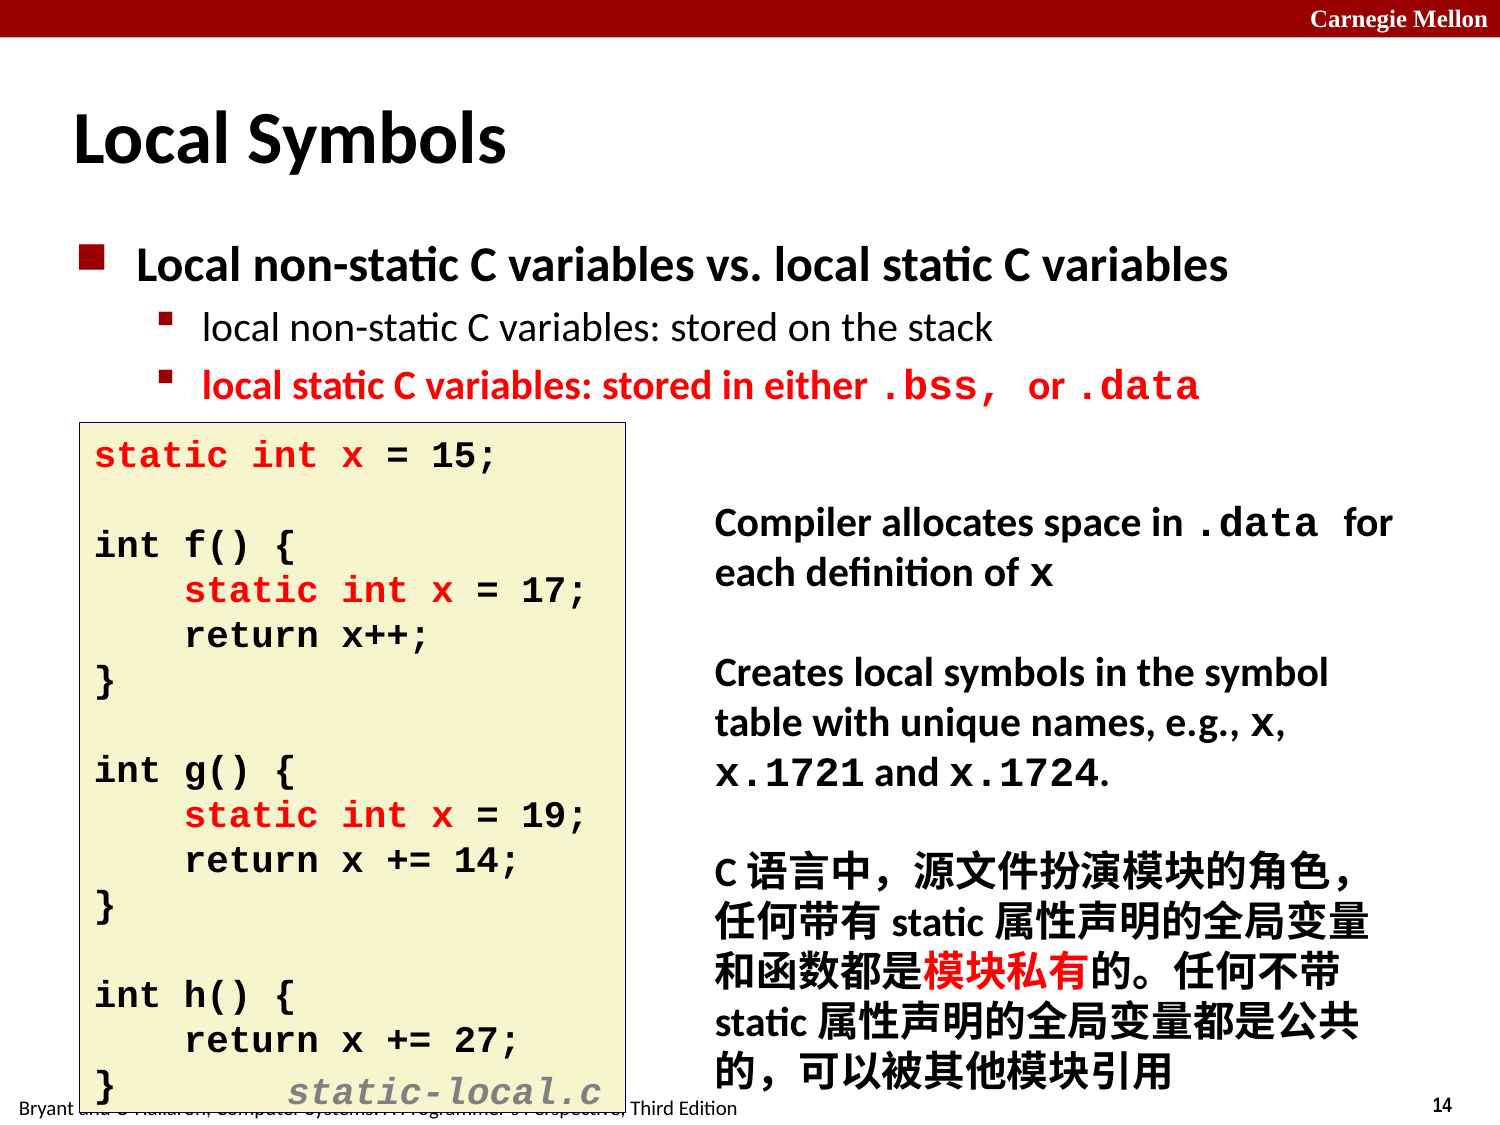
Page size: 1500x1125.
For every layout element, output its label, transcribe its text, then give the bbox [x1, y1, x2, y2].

title Local Symbols [58, 71, 1305, 197]
list Local non-static C variables vs. local static C variables local non-static C variables: stored on the stack local static C variables: stored in either .bss, or .data [64, 223, 1361, 426]
text_box Compiler allocates space in .data for each definition of x Creates local symbols in the symbol table with unique names, e.g., x, x.1721 and x.1724. C语言中，源文件扮演模块的角色，任何带有static属性声明的全局变量和函数都是模块私有的。任何不带static属性声明的全局变量都是公共的，可以被其他模块引用 [699, 487, 1413, 1103]
text_box static int x = 15; int f() { static int x = 17; return x++; } int g() { static int x = 19; return x += 14; } int h() { return x += 27; } [78, 422, 625, 1113]
text_box static-local.c [271, 1062, 617, 1121]
